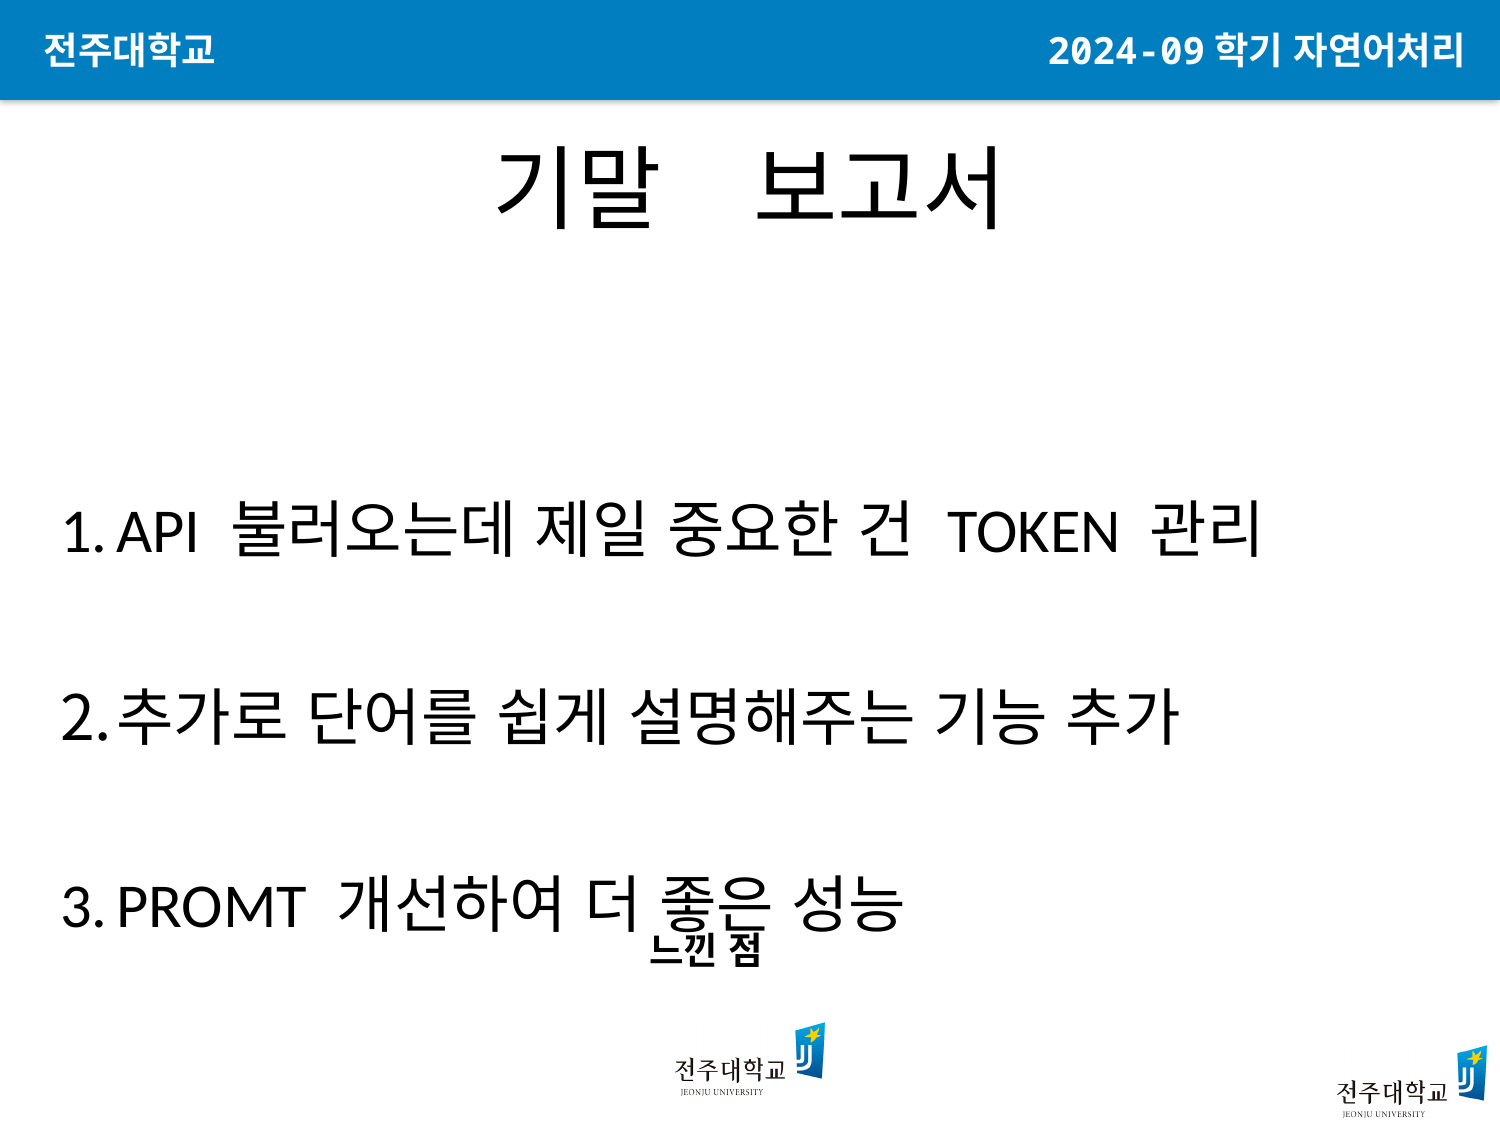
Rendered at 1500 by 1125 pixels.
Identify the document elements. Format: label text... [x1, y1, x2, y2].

picture [1471, 1053, 1480, 1064]
text_box 2024-09학기 자연어처리 [929, 19, 1481, 80]
text_box [0, 0, 1500, 101]
text_box API 불러오는데 제일 중요한 건 TOKEN 관리 추가로 단어를 쉽게 설명해주는 기능 추가 PROMT 개선하여 더 좋은 성능 [45, 370, 1300, 948]
title 기말 보고서 [75, 109, 1425, 280]
picture [807, 1031, 817, 1041]
picture [1337, 1044, 1487, 1119]
text_box 느낀 점 [464, 948, 949, 980]
text_box 전주대학교 [29, 19, 252, 80]
picture [675, 1022, 825, 1096]
